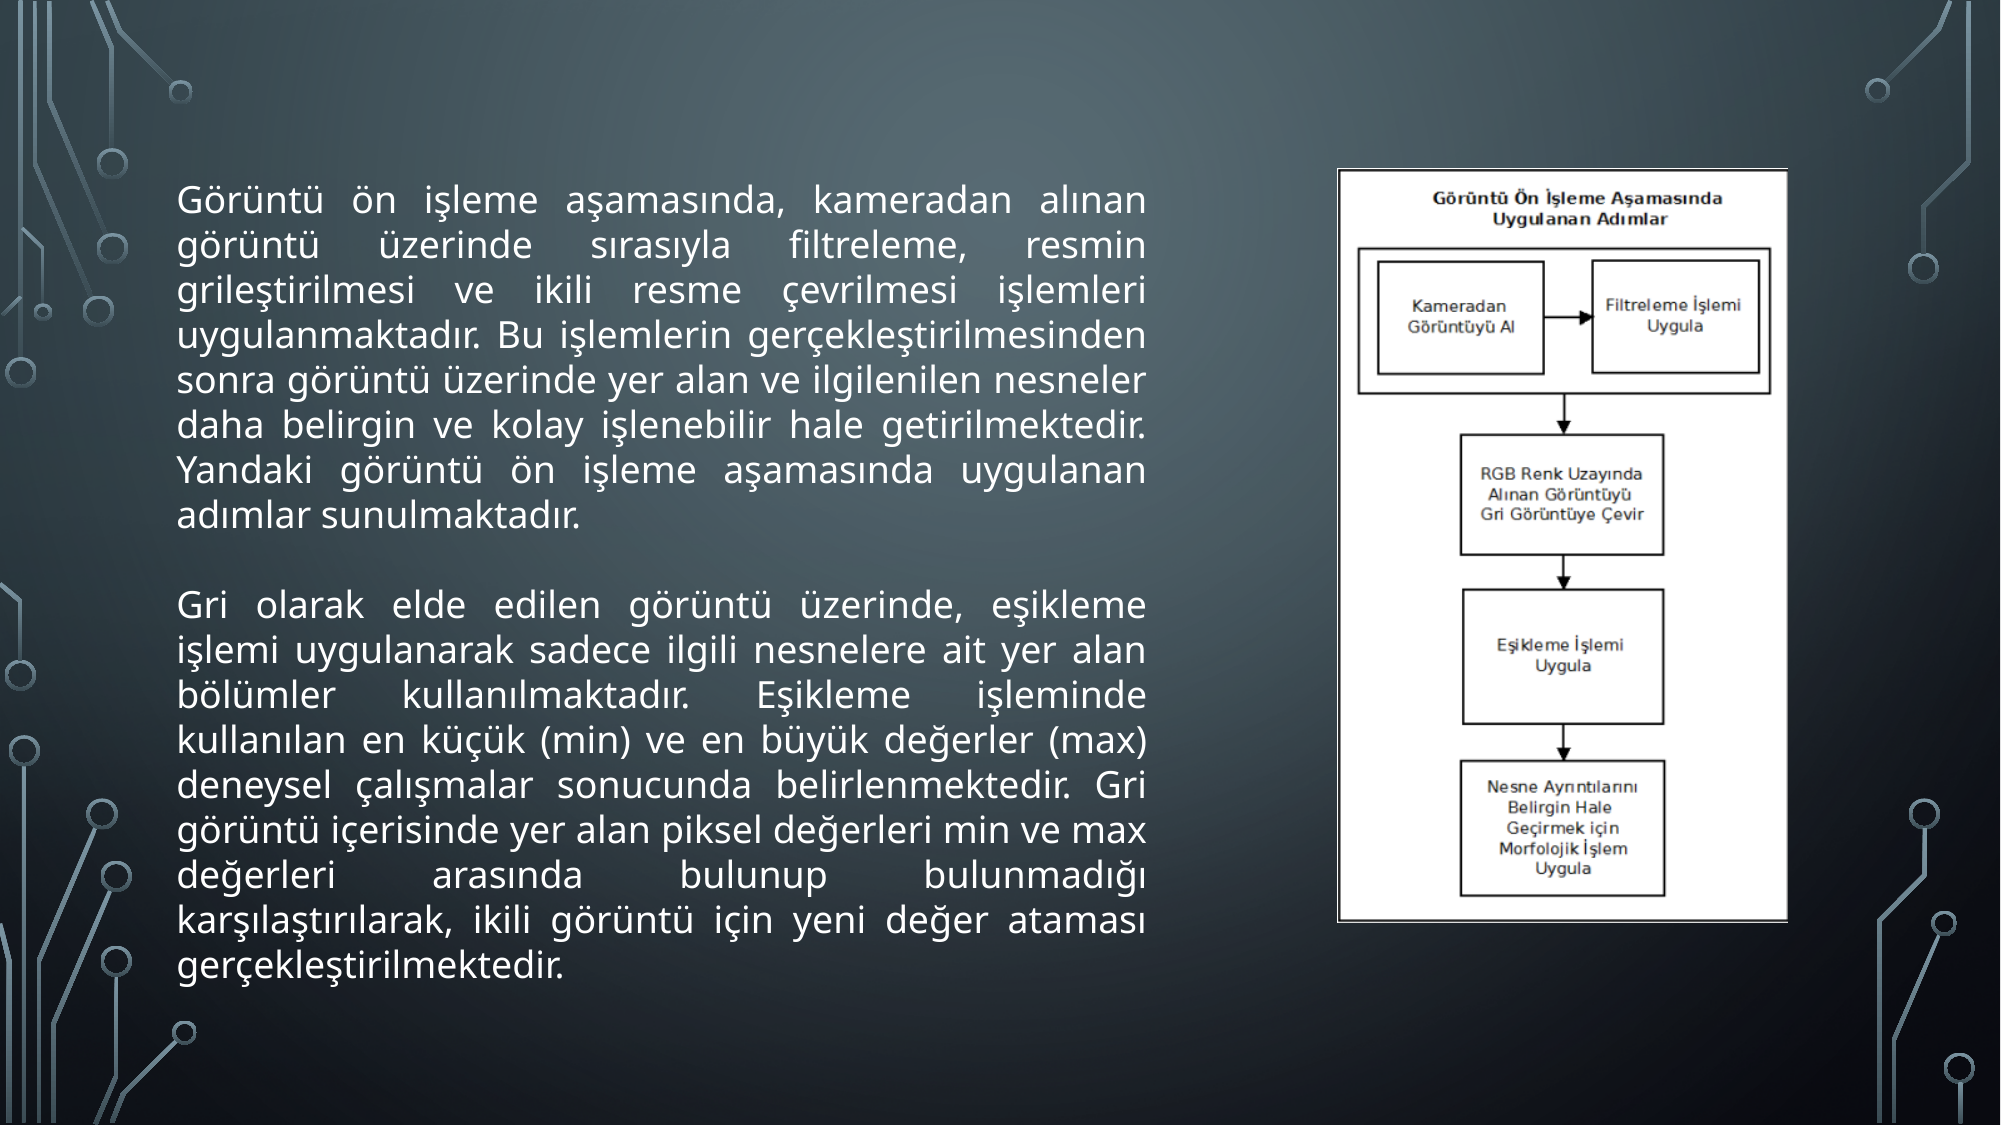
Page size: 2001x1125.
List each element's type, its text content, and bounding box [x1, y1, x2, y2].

text_box Görüntü ön işleme aşamasında, kameradan alınan görüntü üzerinde sırasıyla filtreleme, resmin grileştirilmesi ve ikili resme çevrilmesi işlemleri uygulanmaktadır. Bu işlemlerin gerçekleştirilmesinden sonra görüntü üzerinde yer alan ve ilgilenilen nesneler daha belirgin ve kolay işlenebilir hale getirilmektedir. Yandaki görüntü ön işleme aşamasında uygulanan adımlar sunulmaktadır. Gri olarak elde edilen görüntü üzerinde, eşikleme işlemi uygulanarak sadece ilgili nesnelere ait yer alan bölümler kullanılmaktadır. Eşikleme işleminde kullanılan en küçük (min) ve en büyük değerler (max) deneysel çalışmalar sonucunda belirlenmektedir. Gri görüntü içerisinde yer alan piksel değerleri min ve max değerleri arasında bulunup bulunmadığı karşılaştırılarak, ikili görüntü için yeni değer ataması gerçekleştirilmektedir. [161, 168, 1163, 994]
picture [1337, 168, 1789, 923]
